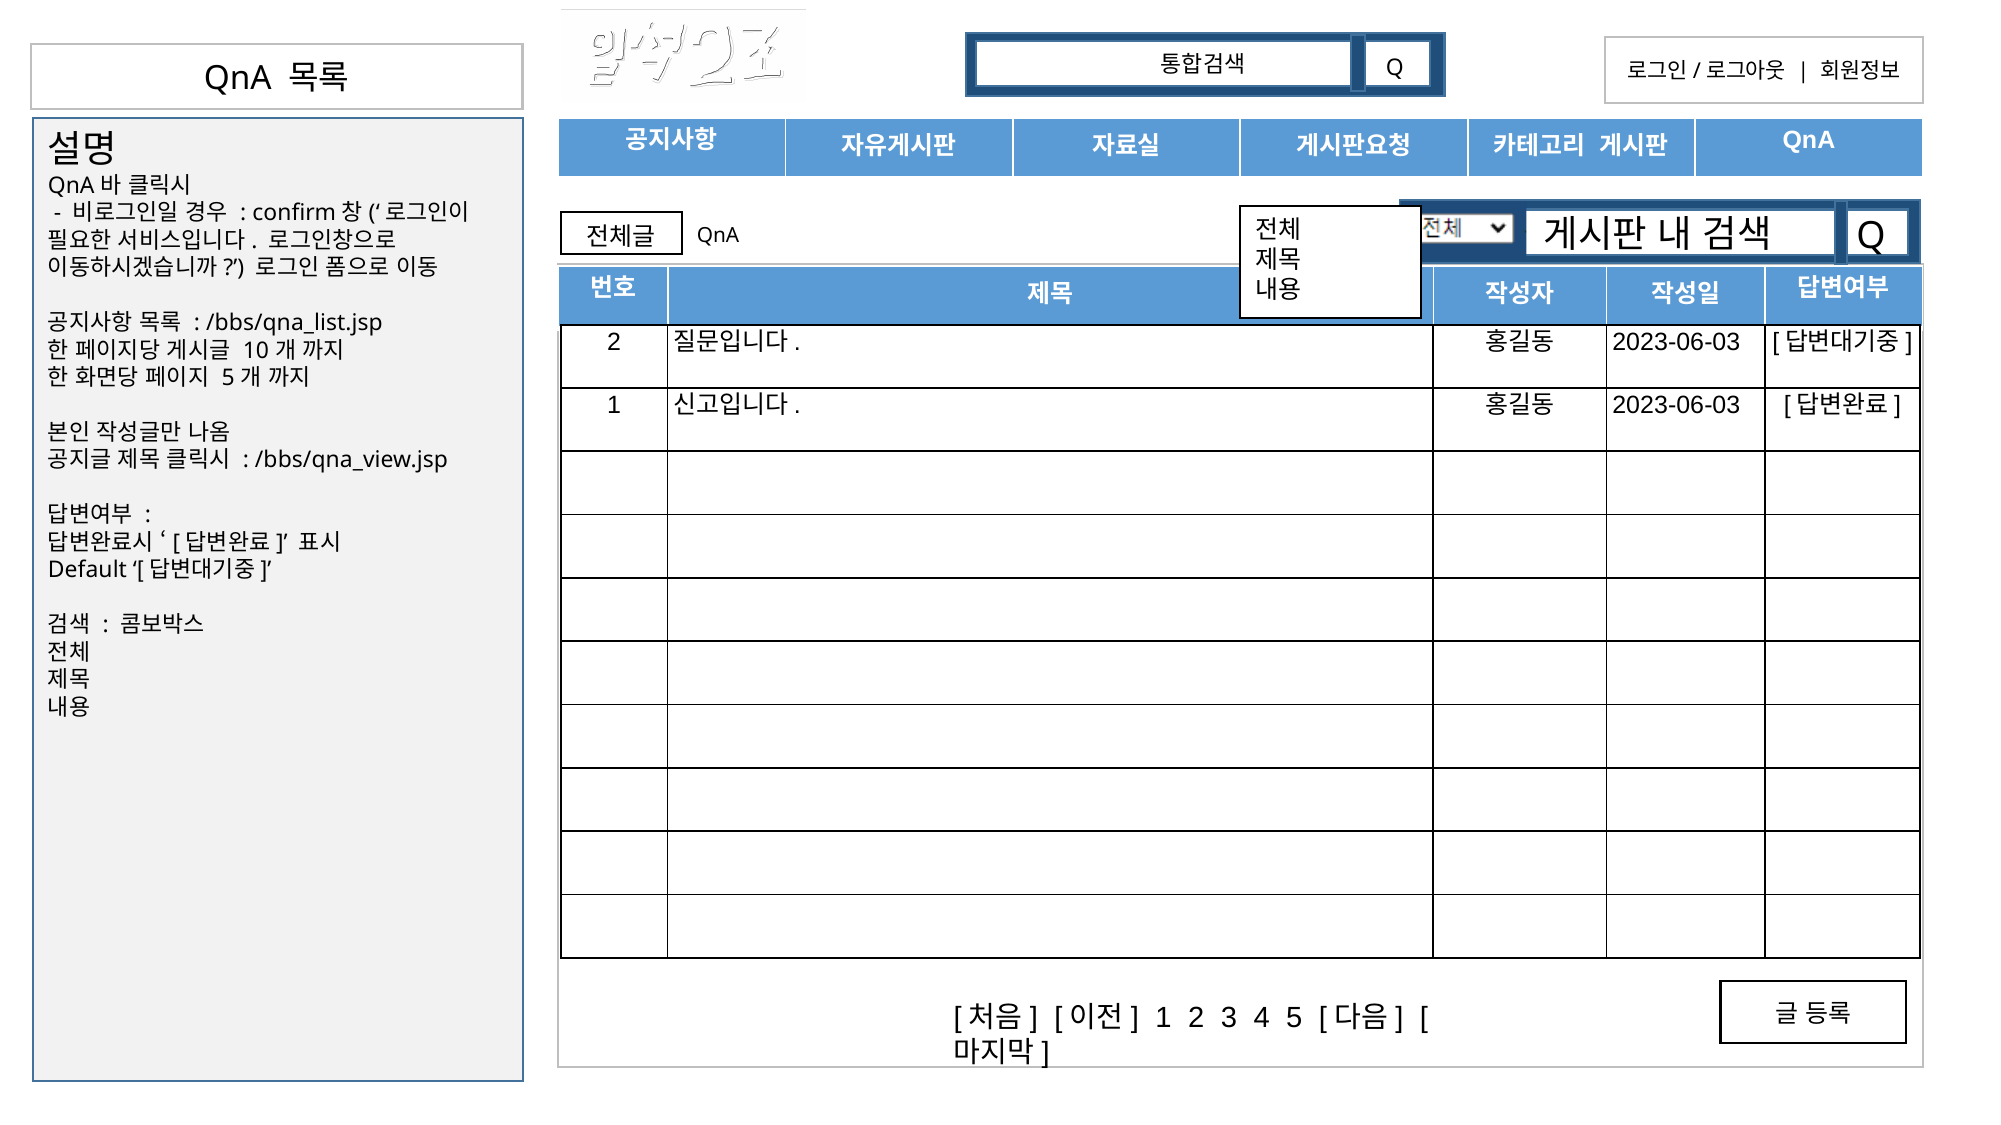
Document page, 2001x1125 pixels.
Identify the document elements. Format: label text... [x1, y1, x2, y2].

table_cell [668, 642, 1432, 704]
table_cell 신고입니다. [668, 389, 1432, 450]
table_header 번호 [559, 267, 667, 324]
table_cell [562, 769, 667, 830]
table_header 2 [562, 326, 667, 387]
table_cell [1607, 579, 1764, 640]
text_box [처음] [이전] 1 2 3 4 5 [다음] [마지막] [938, 991, 1525, 1076]
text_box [965, 30, 1445, 97]
table_cell [1766, 452, 1919, 514]
table_cell [답변완료] [1766, 389, 1919, 450]
table_cell [1766, 705, 1919, 767]
table_cell [1766, 832, 1919, 894]
table_cell [668, 769, 1432, 830]
table_cell [562, 452, 667, 514]
table_header 작성자 [1434, 274, 1606, 324]
table_header 자유게시판 [786, 119, 1012, 176]
table_header 2023-06-03 [1607, 326, 1764, 387]
table_header QnA [1696, 119, 1922, 176]
table_cell [1766, 579, 1919, 640]
table_cell [562, 705, 667, 767]
table_cell [668, 705, 1432, 767]
table_cell [668, 452, 1432, 514]
table_cell [1607, 895, 1764, 957]
table_cell [1766, 515, 1919, 577]
table_cell [1766, 769, 1919, 830]
table_cell [1766, 895, 1919, 957]
table_cell [1607, 642, 1764, 704]
table_header 공지사항 [559, 119, 785, 176]
picture [1400, 201, 1527, 260]
table_cell 2023-06-03 [1607, 389, 1764, 450]
text_box QnA [681, 214, 854, 254]
table_header 답변여부 [1766, 273, 1922, 326]
table_cell [668, 515, 1432, 577]
text_box 설명 QnA바 클릭시 - 비로그인일 경우 : confirm창(‘로그인이 필요한 서비스입니다. 로그인창으로 이동하시겠습니까?’) 로그인 폼으로 이동 공지사항 목록 : /bbs/qna_list.jsp 한 페이지당 게시글 10개 까지 한 화면당 페이지 5개 까지 본인 작성글만 나옴 공지글 제목 클릭시 : /bbs/qna_view.jsp 답변여부 : 답변완료시 ‘[답변완료]’ 표시 Default ‘[답변대기중]’ 검색 : 콤보박스 전체 제목 내용 [32, 117, 523, 1081]
text_box QnA 목록 [30, 43, 523, 110]
table_cell [1434, 895, 1606, 957]
table_cell [1434, 769, 1606, 830]
table_cell [668, 832, 1432, 894]
table_header 자료실 [1014, 119, 1239, 176]
table_cell 홍길동 [1434, 389, 1606, 450]
table_cell [1766, 642, 1919, 704]
table_cell [1434, 579, 1606, 640]
table_header 질문입니다. [668, 326, 1432, 387]
table_cell [1434, 642, 1606, 704]
text_box 로그인/로그아웃 | 회원정보 [1605, 37, 1923, 103]
text_box 전체글 [560, 212, 682, 255]
table_cell [562, 832, 667, 894]
table_cell [1607, 832, 1764, 894]
table_header 작성일 [1607, 274, 1764, 324]
picture [560, 5, 806, 104]
table_cell [1607, 515, 1764, 577]
table_header 홍길동 [1434, 326, 1606, 387]
table_cell [562, 579, 667, 640]
table_cell 1 [562, 389, 667, 450]
table_cell [562, 515, 667, 577]
table_header 게시판요청 [1241, 119, 1467, 176]
table_cell [1434, 452, 1606, 514]
table_cell [668, 579, 1432, 640]
table_cell [562, 895, 667, 957]
table_cell [668, 895, 1432, 957]
text_box 글 등록 [1720, 981, 1906, 1044]
table_cell [1607, 705, 1764, 767]
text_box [1400, 199, 1921, 265]
text_box 전체 제목 내용 [1240, 206, 1421, 319]
table_cell [1434, 705, 1606, 767]
table_cell [1607, 769, 1764, 830]
table_cell [1434, 515, 1606, 577]
table_header [답변대기중] [1766, 326, 1919, 387]
table_cell [1607, 452, 1764, 514]
text_box [558, 331, 1923, 1067]
table_header 카테고리 게시판 [1469, 119, 1694, 176]
table_cell [562, 642, 667, 704]
table_header 제목 [669, 267, 1433, 324]
table_cell [1434, 832, 1606, 894]
